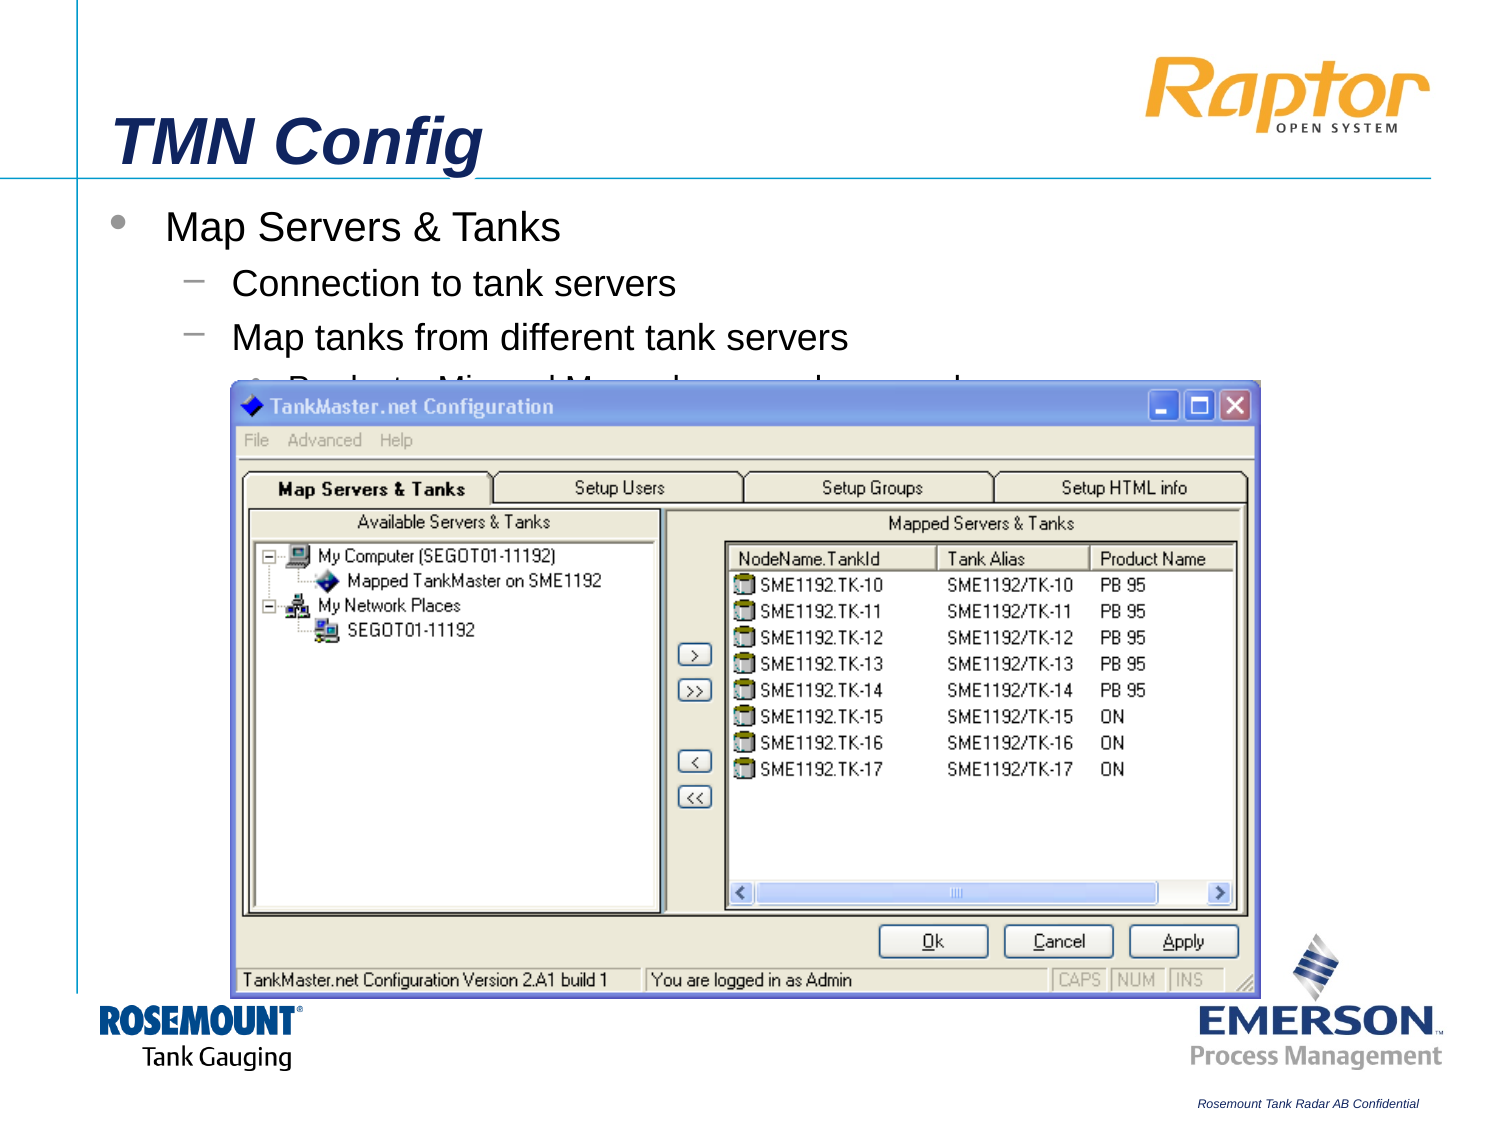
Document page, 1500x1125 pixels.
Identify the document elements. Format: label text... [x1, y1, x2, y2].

picture [1139, 54, 1436, 135]
title TMN Config [95, 66, 1342, 186]
picture [100, 1005, 303, 1071]
list Map Servers & Tanks Connection to tank servers Map tanks from different tank servers Products, Min and Max volumes, colours, and more… [93, 197, 1463, 944]
picture [229, 380, 1461, 1098]
